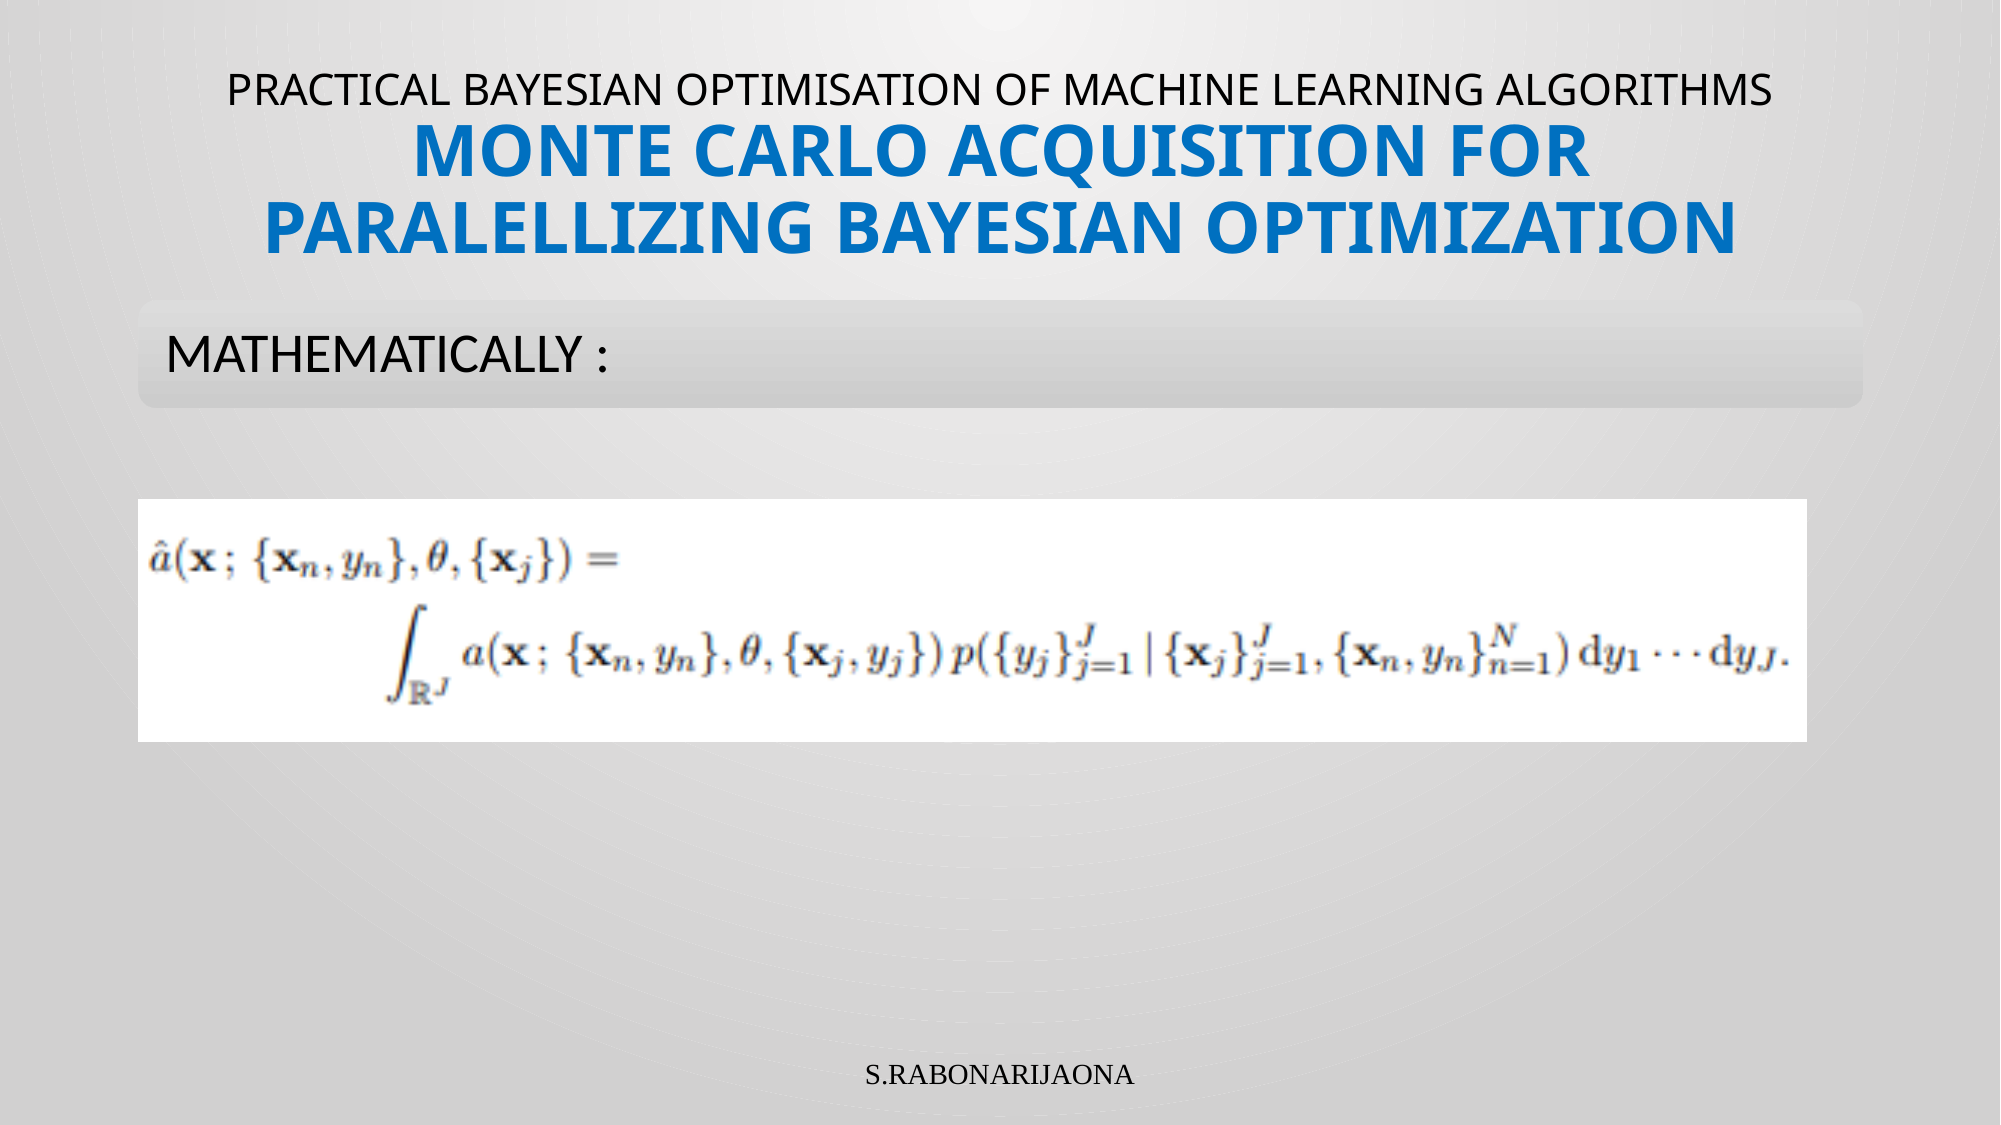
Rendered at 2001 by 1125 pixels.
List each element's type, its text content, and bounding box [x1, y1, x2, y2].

title PRACTICAL BAYESIAN OPTIMISATION OF MACHINE LEARNING ALGORITHMS MONTE CARLO ACQUISITION FOR PARALELLIZING BAYESIAN OPTIMIZATION [138, 60, 1864, 278]
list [138, 299, 1864, 1014]
footer S.RABONARIJAONA [662, 1042, 1338, 1103]
picture [138, 499, 1807, 742]
